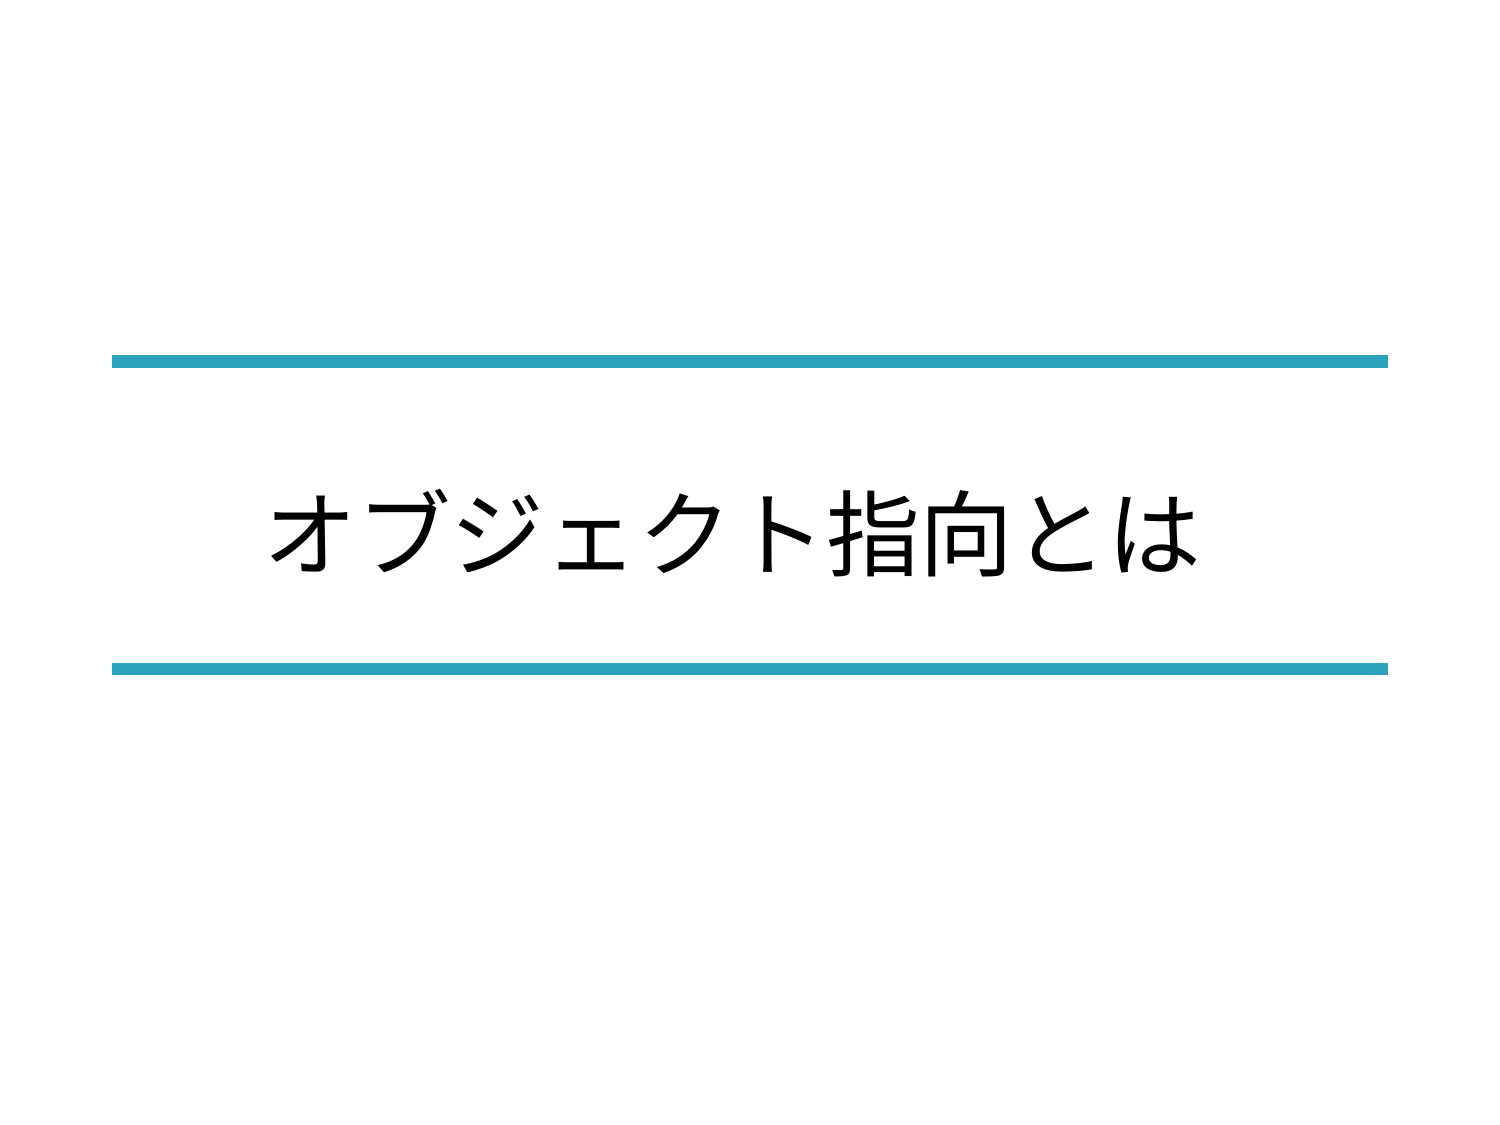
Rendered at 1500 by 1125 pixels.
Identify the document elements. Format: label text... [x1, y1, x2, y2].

text_box オブジェクト指向とは [248, 468, 1216, 596]
